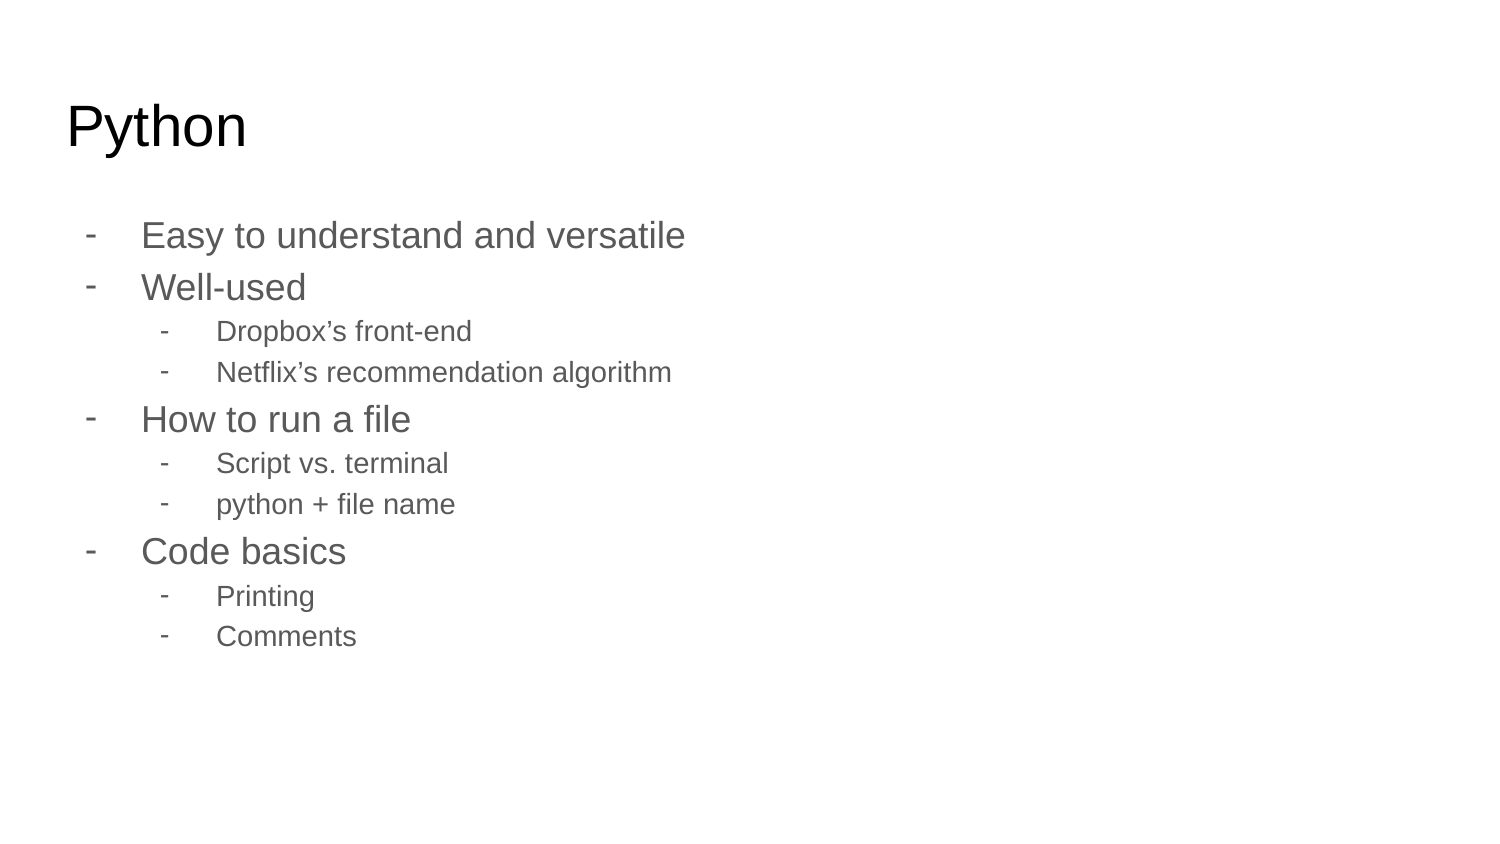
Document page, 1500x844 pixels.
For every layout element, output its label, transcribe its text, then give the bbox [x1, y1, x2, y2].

list Easy to understand and versatile Well-used Dropbox’s front-end Netflix’s recommendation algorithm How to run a file Script vs. terminal python + file name Code basics Printing Comments [51, 189, 1449, 750]
title Python [51, 72, 1449, 167]
